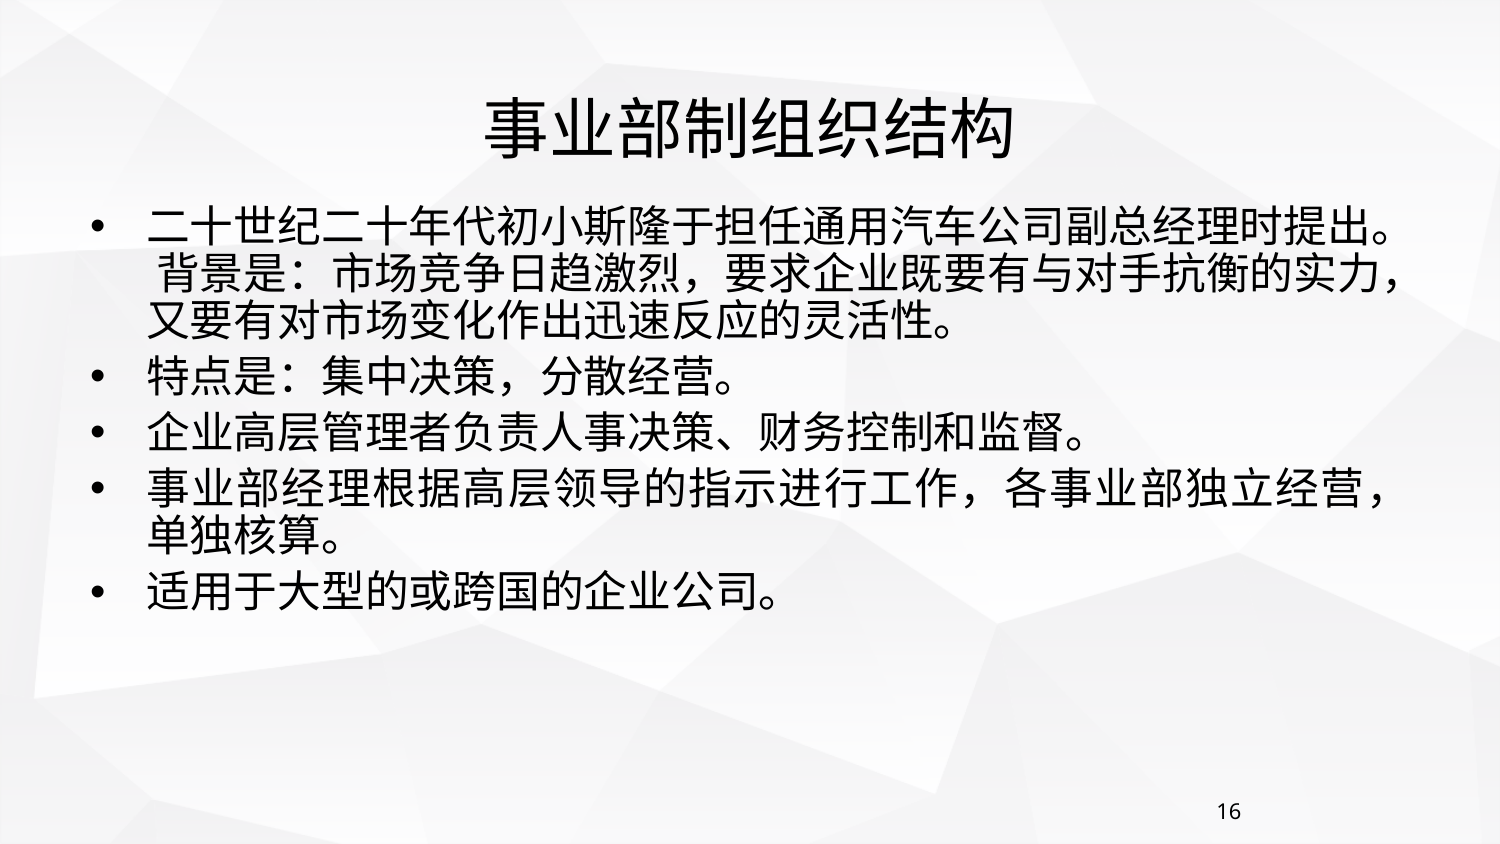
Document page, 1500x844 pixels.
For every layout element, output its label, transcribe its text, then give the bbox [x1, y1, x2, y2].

text_box [1021, 778, 1257, 835]
title 事业部制组织结构 [74, 33, 1426, 175]
list 二十世纪二十年代初小斯隆于担任通用汽车公司副总经理时提出。 背景是：市场竞争日趋激烈，要求企业既要有与对手抗衡的实力，又要有对市场变化作出迅速反应的灵活性。 特点是：集中决策，分散经营。 企业高层管理者负责人事决策、财务控制和监督。 事业部经理根据高层领导的指示进行工作，各事业部独立经营，单独核算。 适用于大型的或跨国的企业公司。 [74, 196, 1426, 754]
picture [0, 0, 1500, 844]
